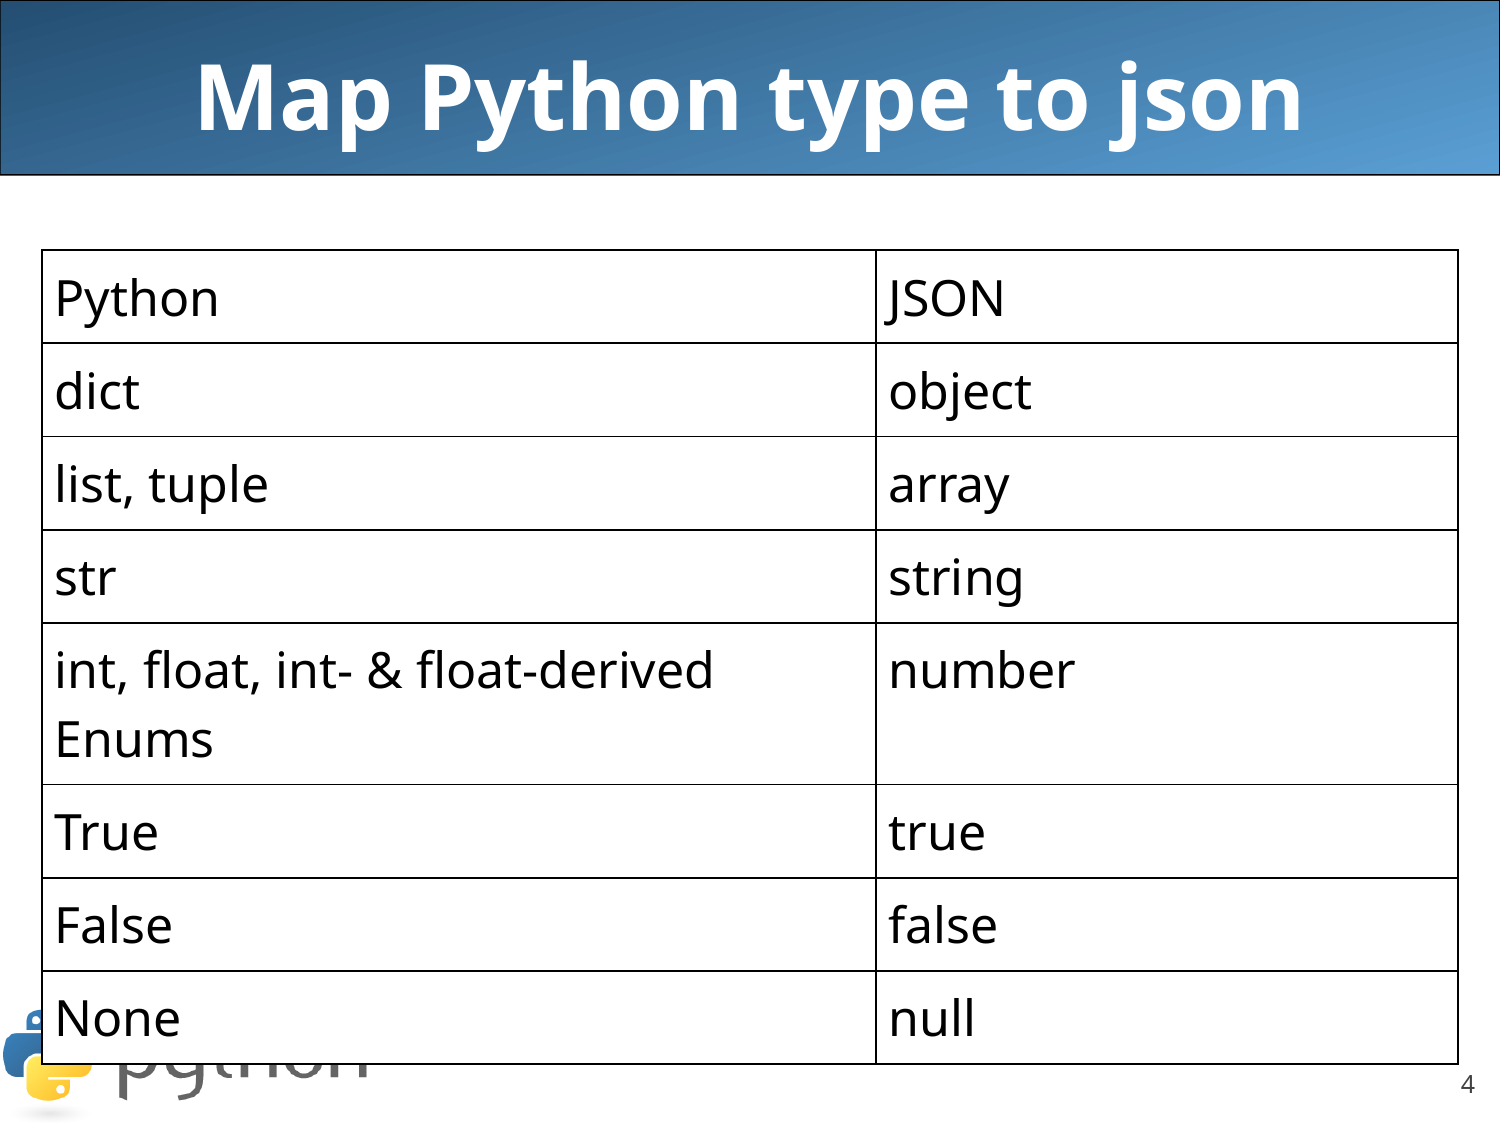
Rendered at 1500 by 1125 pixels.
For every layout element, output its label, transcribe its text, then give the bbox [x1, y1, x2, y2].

table_cell string [877, 531, 1457, 622]
table_cell dict [43, 344, 875, 436]
title Map Python type to json [75, 0, 1425, 188]
table_cell true [877, 785, 1457, 877]
table_header Python [43, 251, 875, 342]
table_cell object [877, 344, 1457, 436]
table_header JSON [877, 251, 1457, 342]
table_cell array [877, 437, 1457, 529]
table_cell True [43, 785, 875, 877]
table_cell number [877, 624, 1457, 784]
picture [0, 999, 402, 1123]
table_cell str [43, 531, 875, 622]
table_cell false [877, 879, 1457, 970]
table_cell null [877, 972, 1457, 1063]
table_cell list, tuple [43, 437, 875, 529]
table_cell False [43, 879, 875, 970]
table_cell int, float, int- & float-derived Enums [43, 624, 875, 784]
table_cell None [43, 972, 875, 1063]
